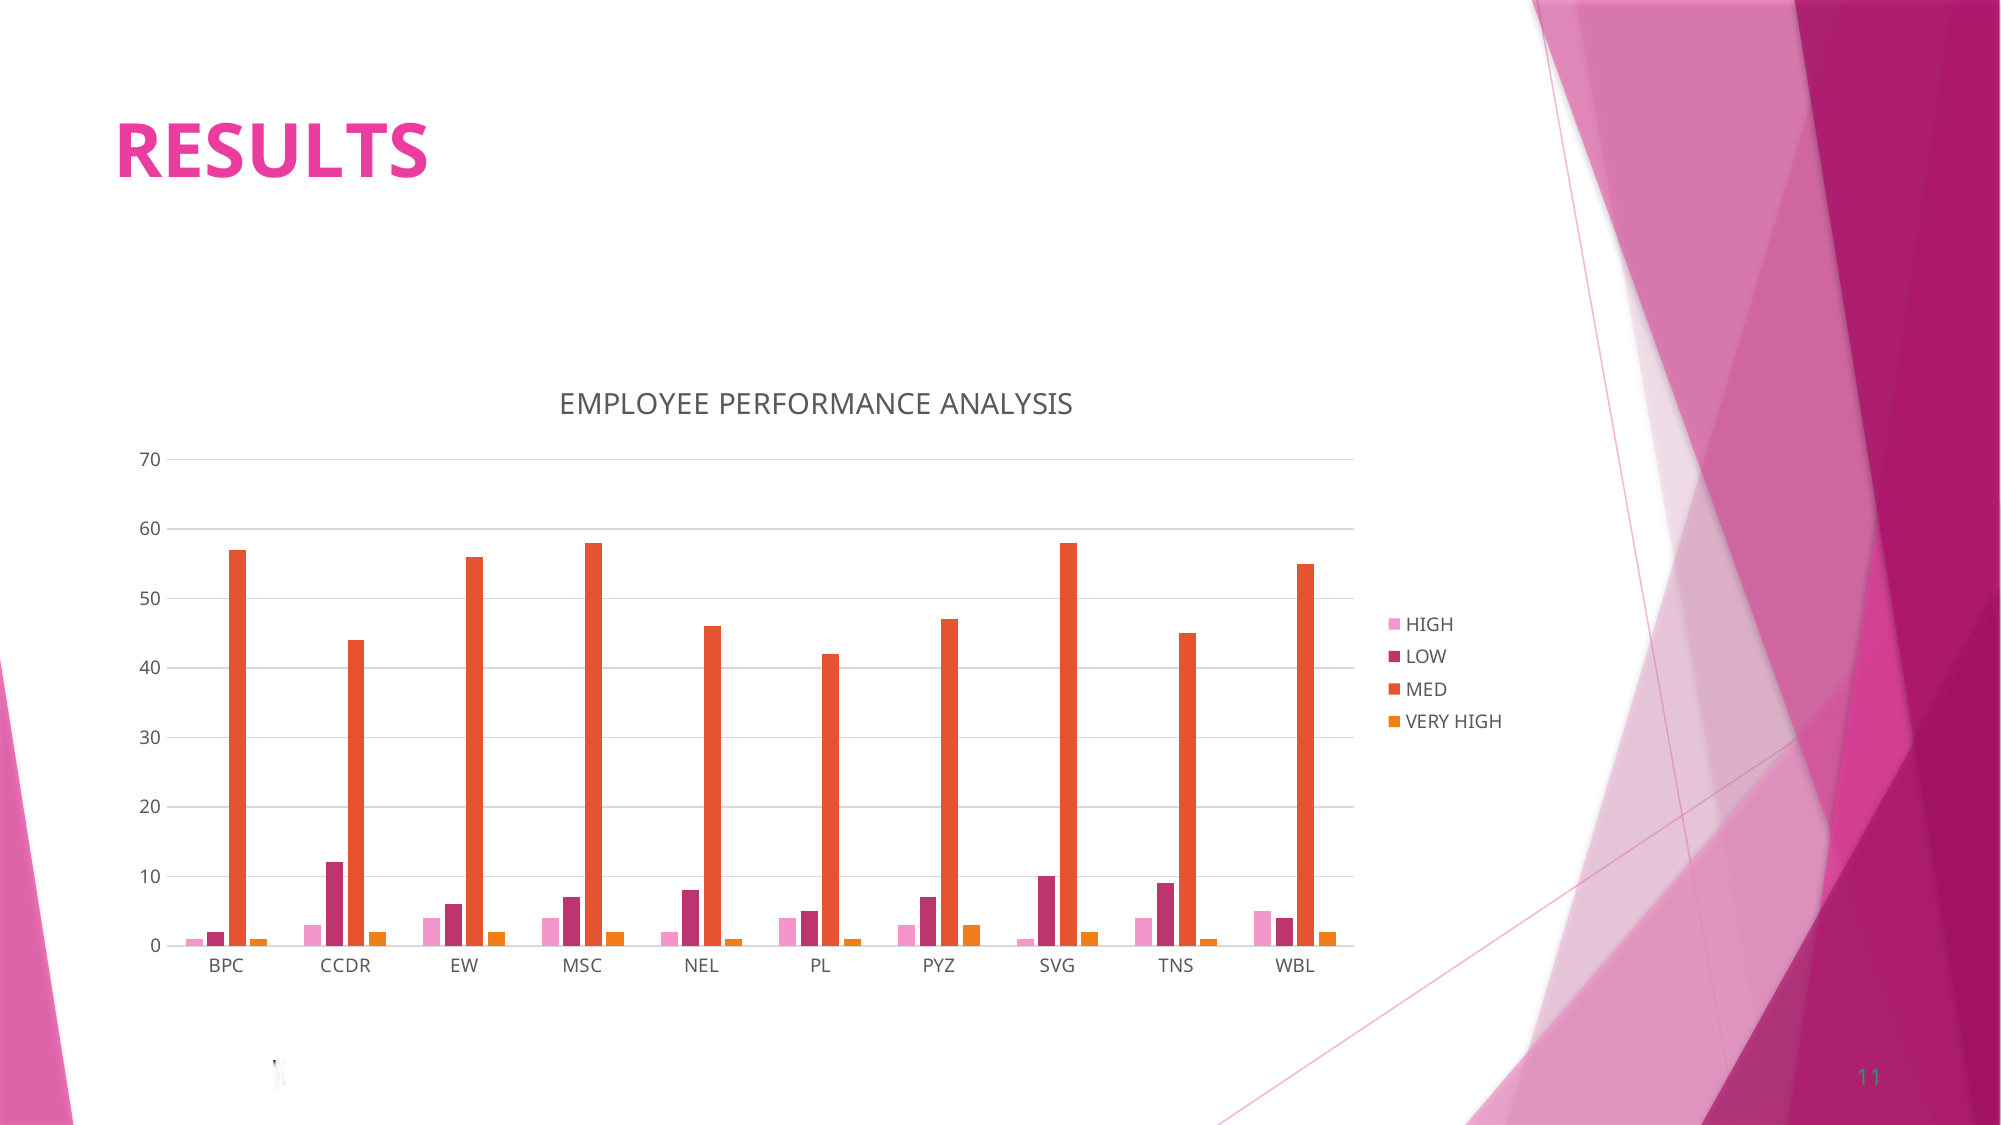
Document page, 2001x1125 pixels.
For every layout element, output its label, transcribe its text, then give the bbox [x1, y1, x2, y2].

title RESULTS [111, 99, 1522, 291]
picture [272, 1060, 287, 1091]
text_box 11 [1849, 1061, 1888, 1095]
chart [110, 353, 1522, 992]
